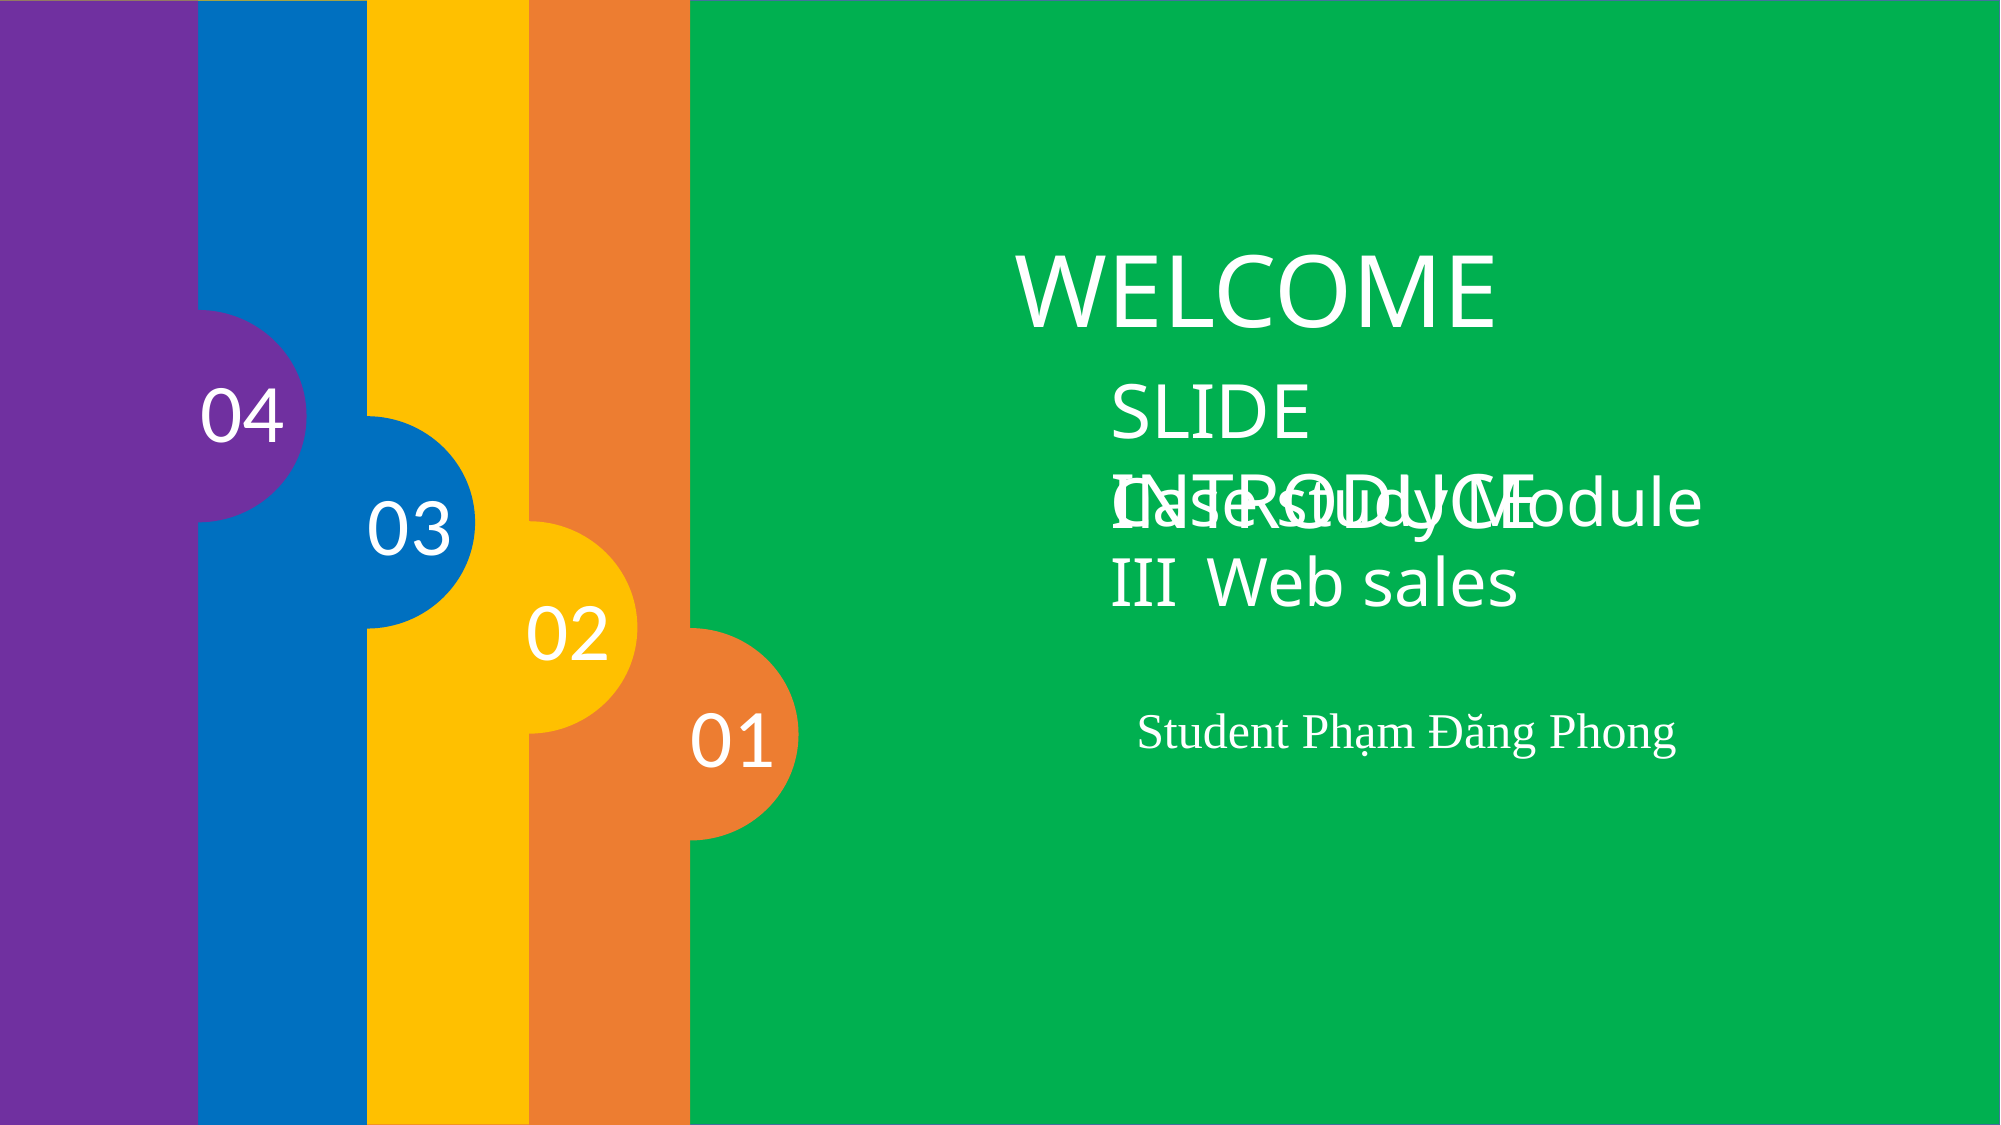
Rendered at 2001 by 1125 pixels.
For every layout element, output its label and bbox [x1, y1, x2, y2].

text_box [655, 0, 819, 1125]
text_box [819, 0, 2000, 1125]
text_box [0, 0, 328, 1125]
text_box [328, 0, 496, 1125]
text_box [496, 0, 655, 1125]
